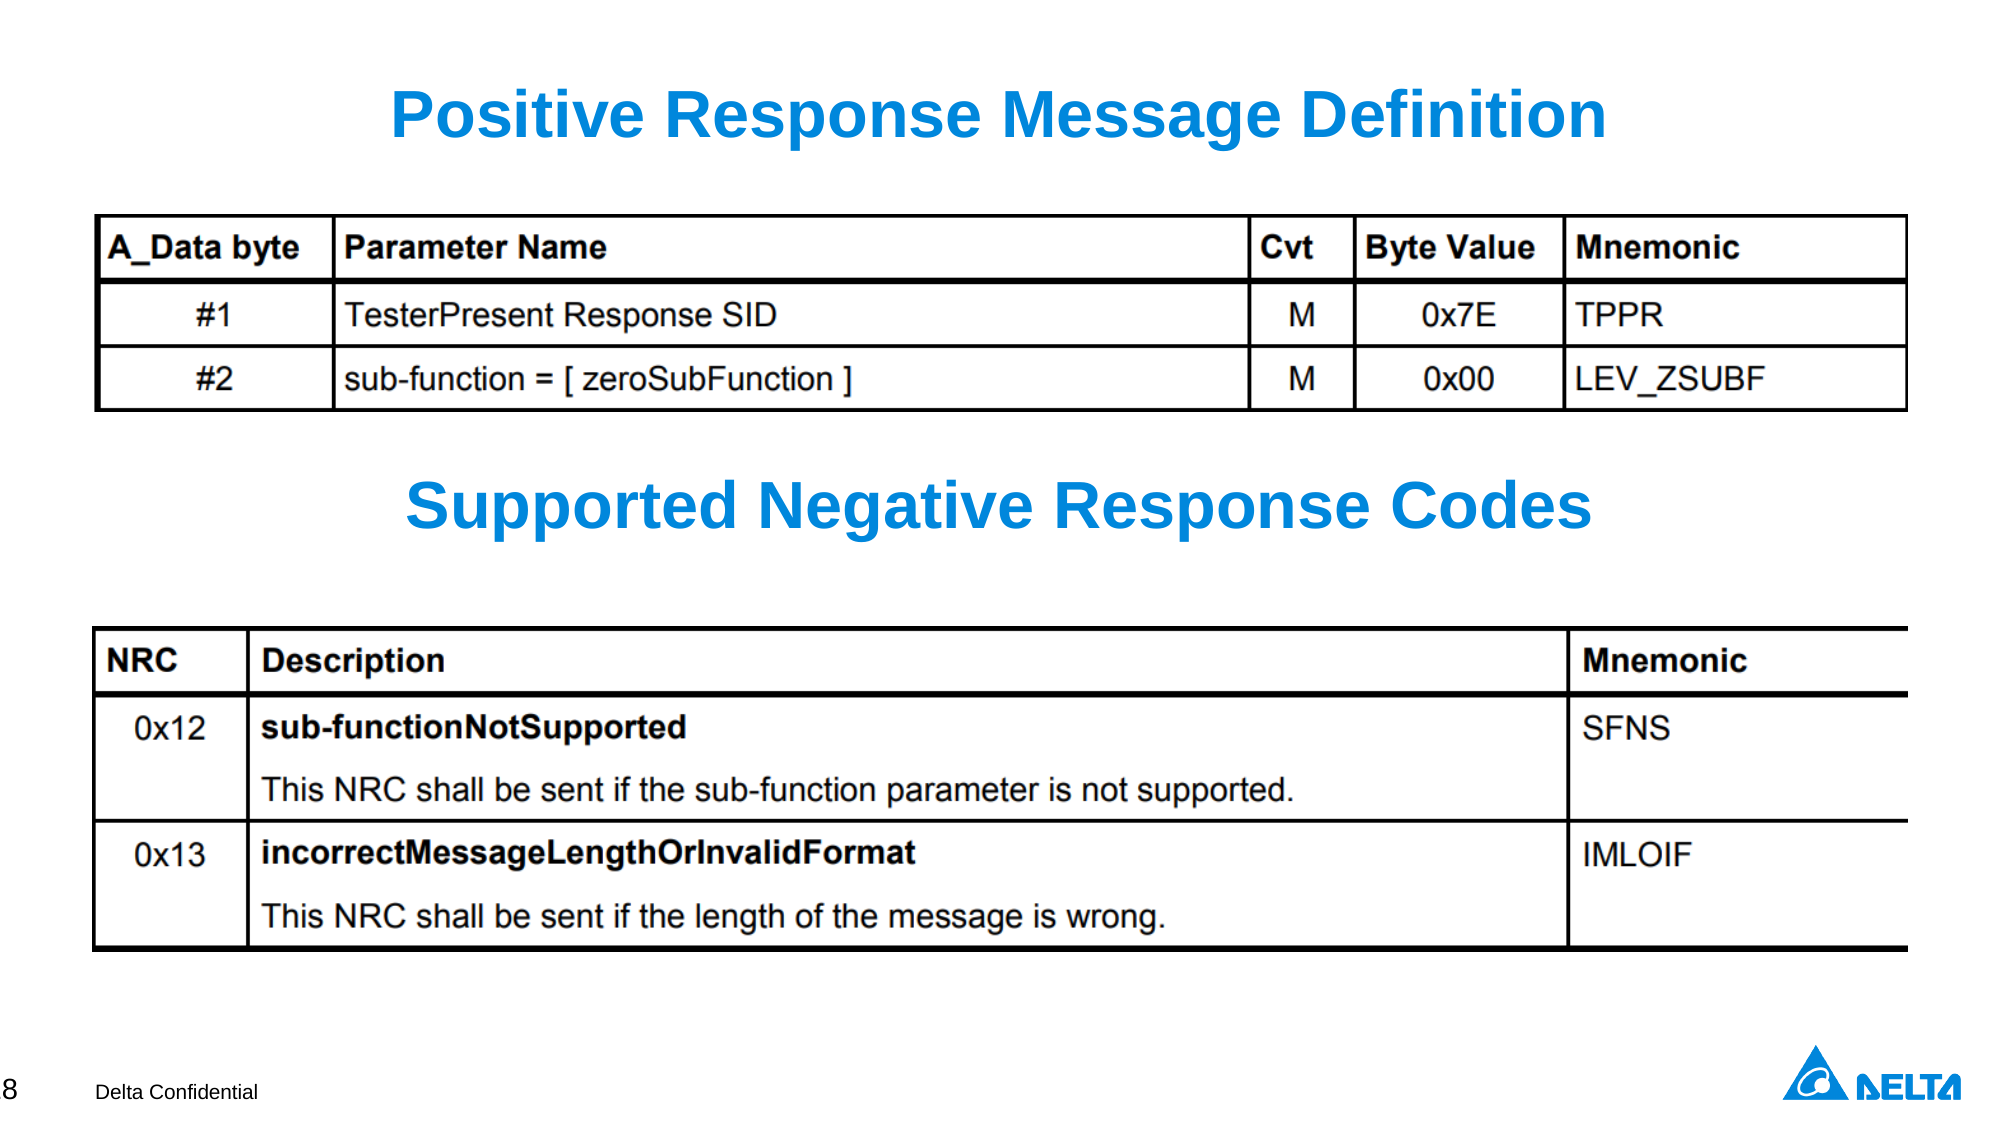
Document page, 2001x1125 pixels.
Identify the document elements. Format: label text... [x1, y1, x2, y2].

picture [92, 626, 1908, 952]
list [92, 214, 1908, 412]
picture [1759, 1021, 1984, 1123]
text_box Supported Negative Response Codes [66, 463, 1934, 575]
title Positive Response Message Definition [66, 72, 1934, 184]
